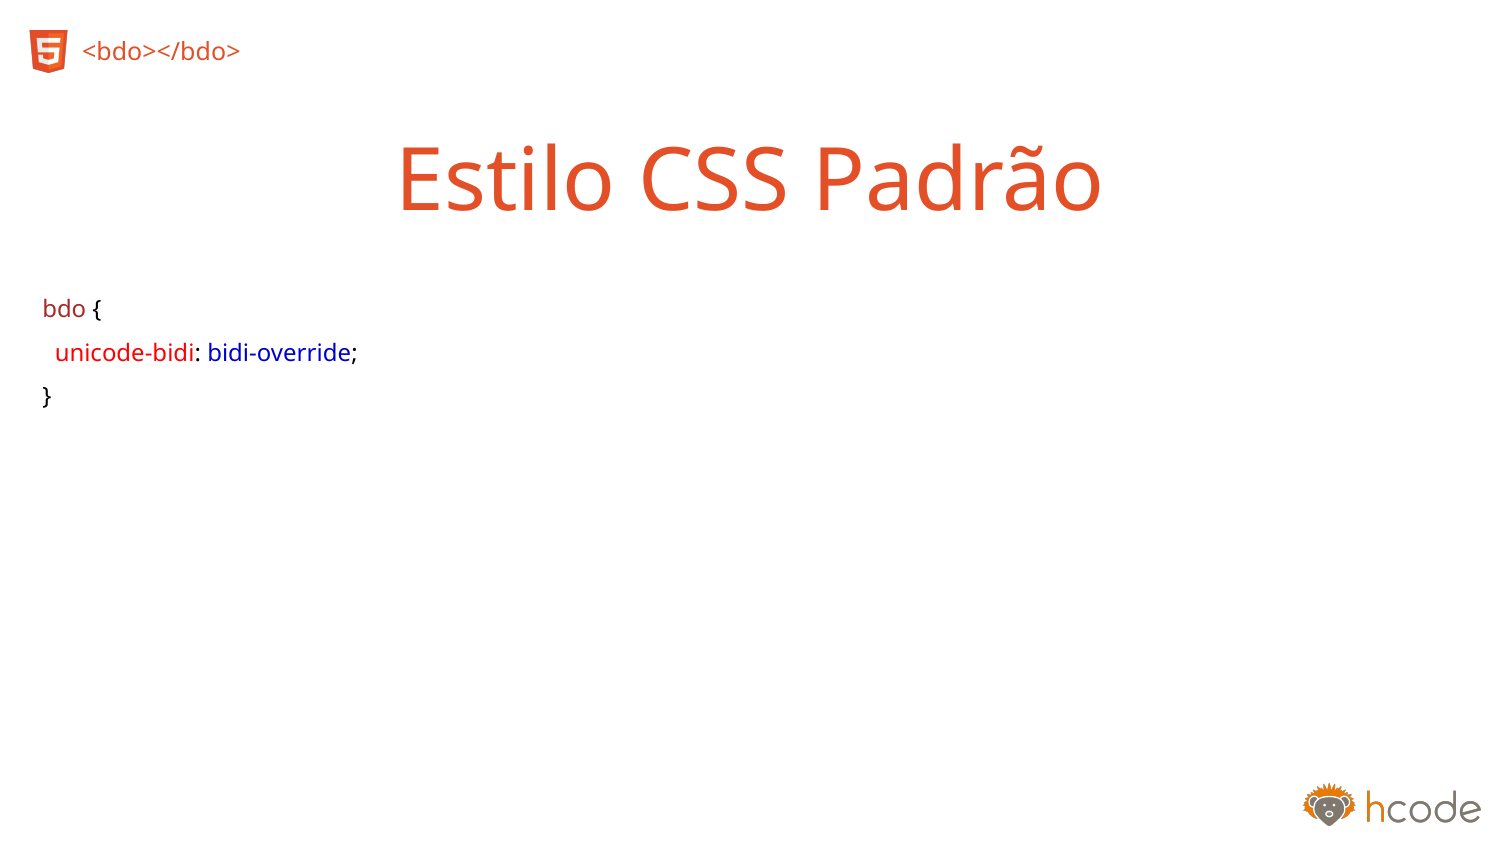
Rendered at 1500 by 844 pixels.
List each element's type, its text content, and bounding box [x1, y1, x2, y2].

text_box Estilo CSS Padrão [107, 108, 1393, 237]
picture [1303, 783, 1482, 827]
text_box bdo { unicode-bidi: bidi-override; } [27, 264, 1471, 755]
picture [27, 30, 70, 73]
text_box <bdo></bdo> [67, 20, 1445, 84]
